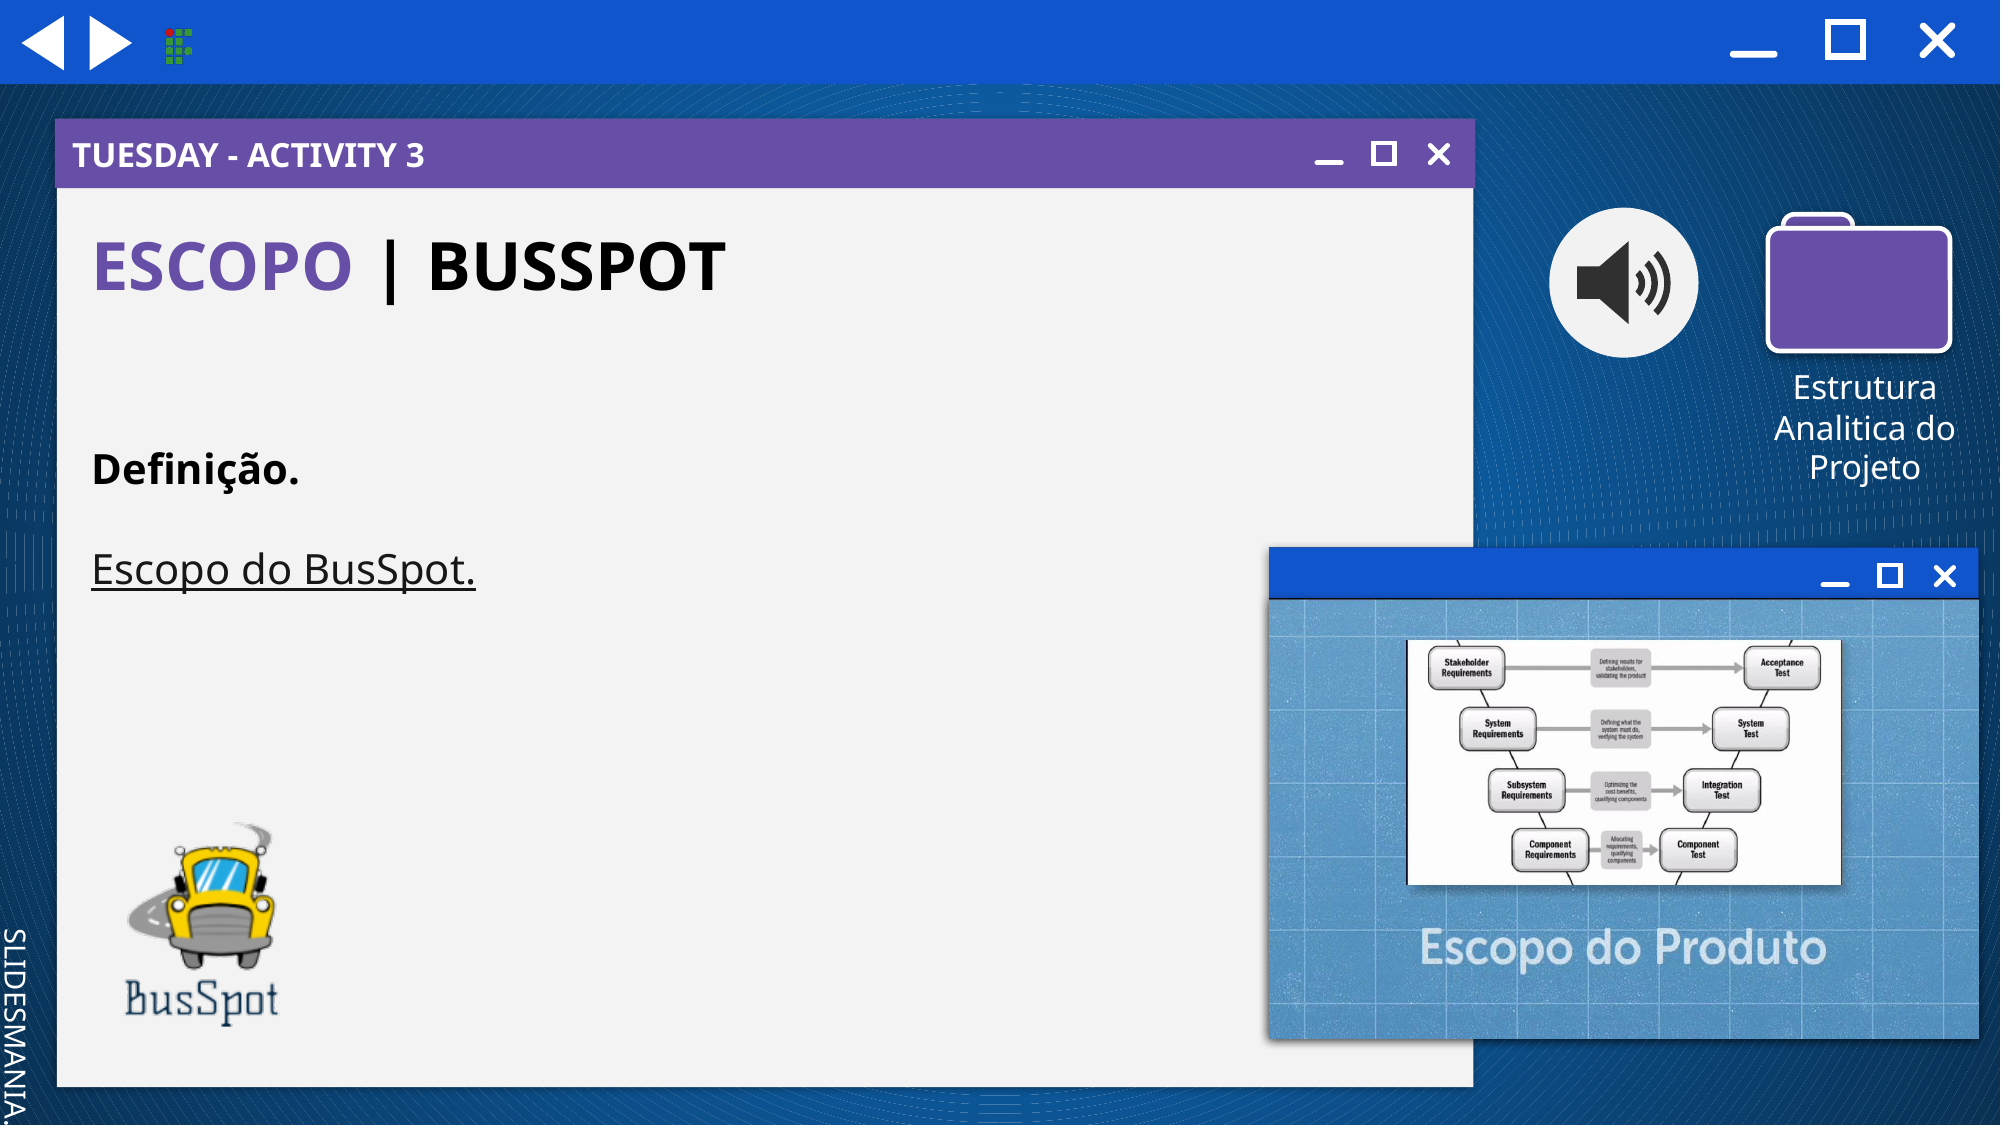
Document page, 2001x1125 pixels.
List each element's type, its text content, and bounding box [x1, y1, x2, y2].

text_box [1268, 547, 1979, 597]
text_box ESCOPO | BUSSPOT [76, 215, 1422, 312]
text_box [1767, 228, 1951, 352]
text_box [1783, 214, 1853, 223]
text_box [76, 8, 146, 79]
picture [152, 19, 202, 69]
text_box Estrutura Analitica do Projeto [1727, 359, 2000, 415]
text_box Definição. Escopo do BusSpot. [76, 353, 1220, 824]
picture [75, 804, 328, 1041]
text_box TUESDAY - ACTIVITY 3 [56, 127, 776, 183]
picture [1268, 598, 1979, 1040]
text_box [0, 8, 70, 79]
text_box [1548, 207, 1699, 358]
text_box [1904, 8, 1975, 79]
